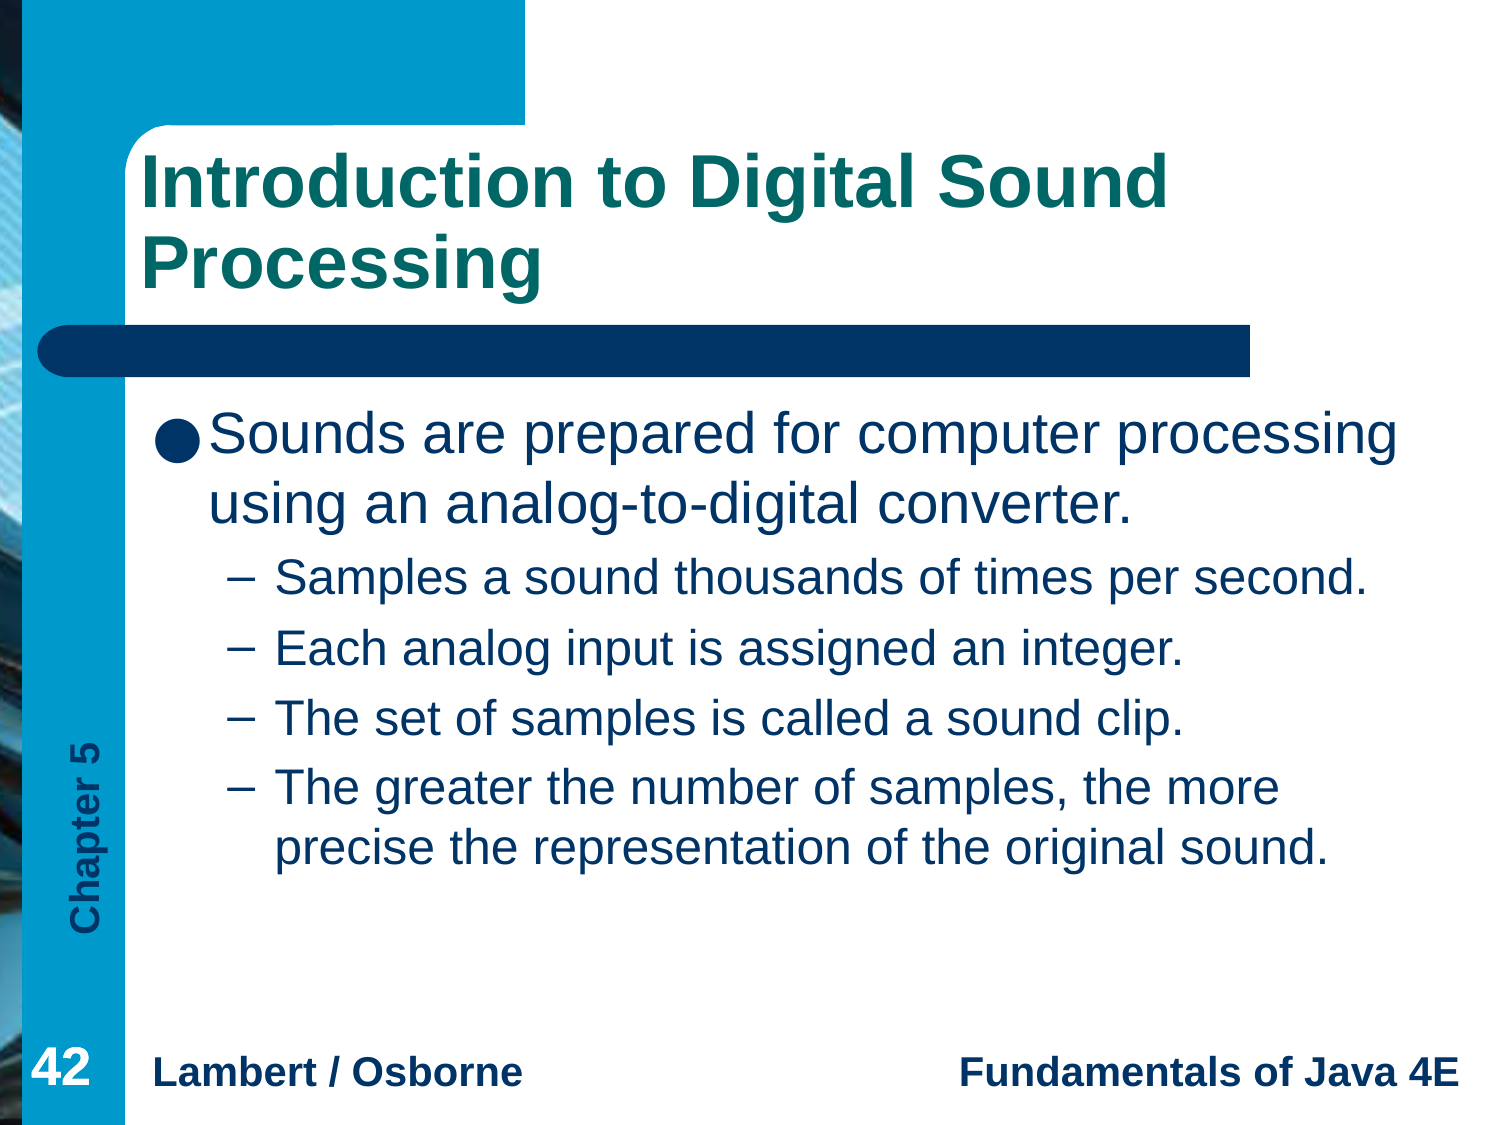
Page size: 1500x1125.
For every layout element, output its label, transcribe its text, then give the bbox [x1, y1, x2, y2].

list Sounds are prepared for computer processing using an analog-to-digital converter. Samples a sound thousands of times per second. Each analog input is assigned an integer. The set of samples is called a sound clip. The greater the number of samples, the more precise the representation of the original sound. [137, 387, 1450, 999]
text_box ‹#› [13, 1023, 111, 1105]
title Introduction to Digital Sound Processing [125, 125, 1425, 313]
picture [0, 0, 21, 1125]
